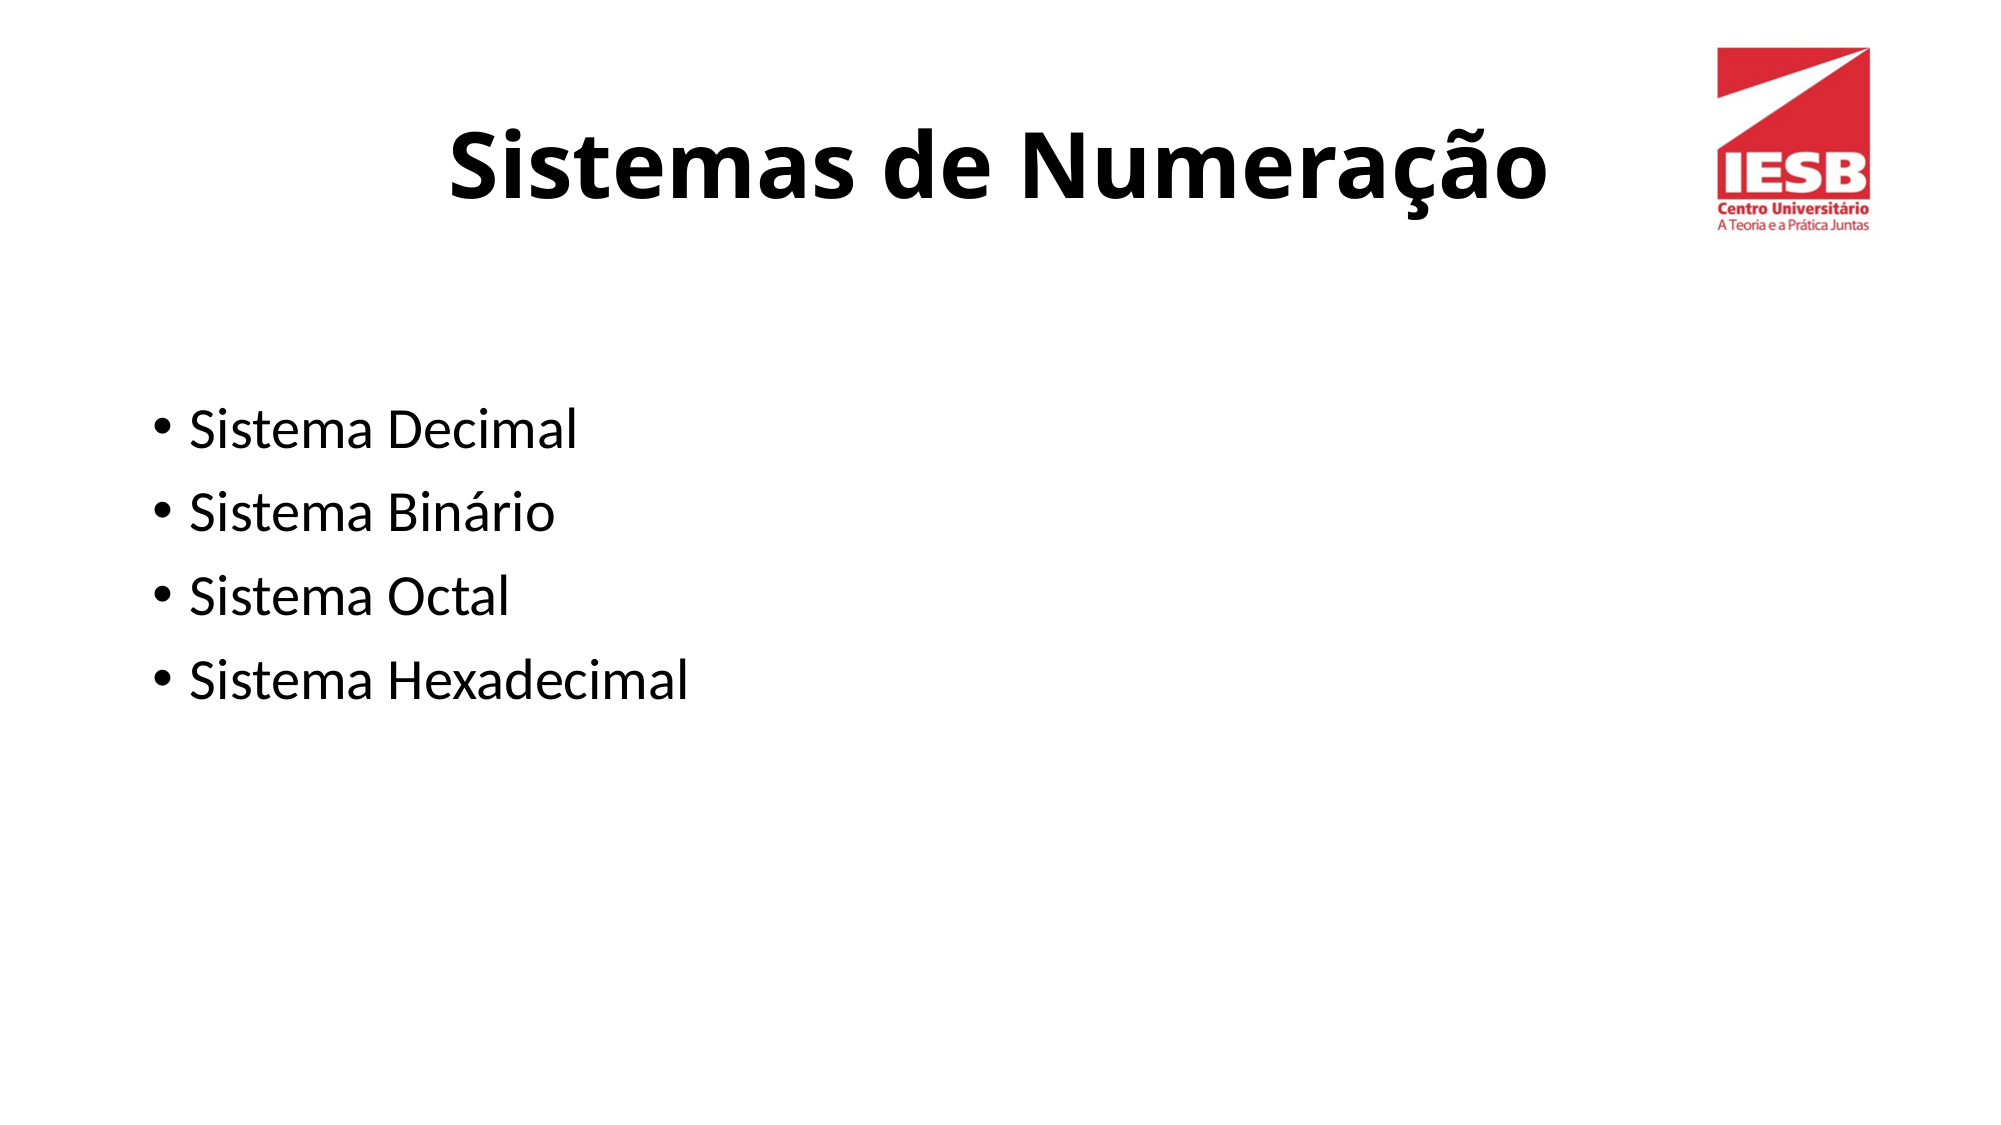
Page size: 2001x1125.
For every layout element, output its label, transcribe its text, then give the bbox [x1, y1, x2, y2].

title Sistemas de Numeração [137, 59, 1863, 278]
list Sistema Decimal Sistema Binário Sistema Octal Sistema Hexadecimal [137, 299, 1863, 1014]
picture [1691, 37, 1896, 241]
